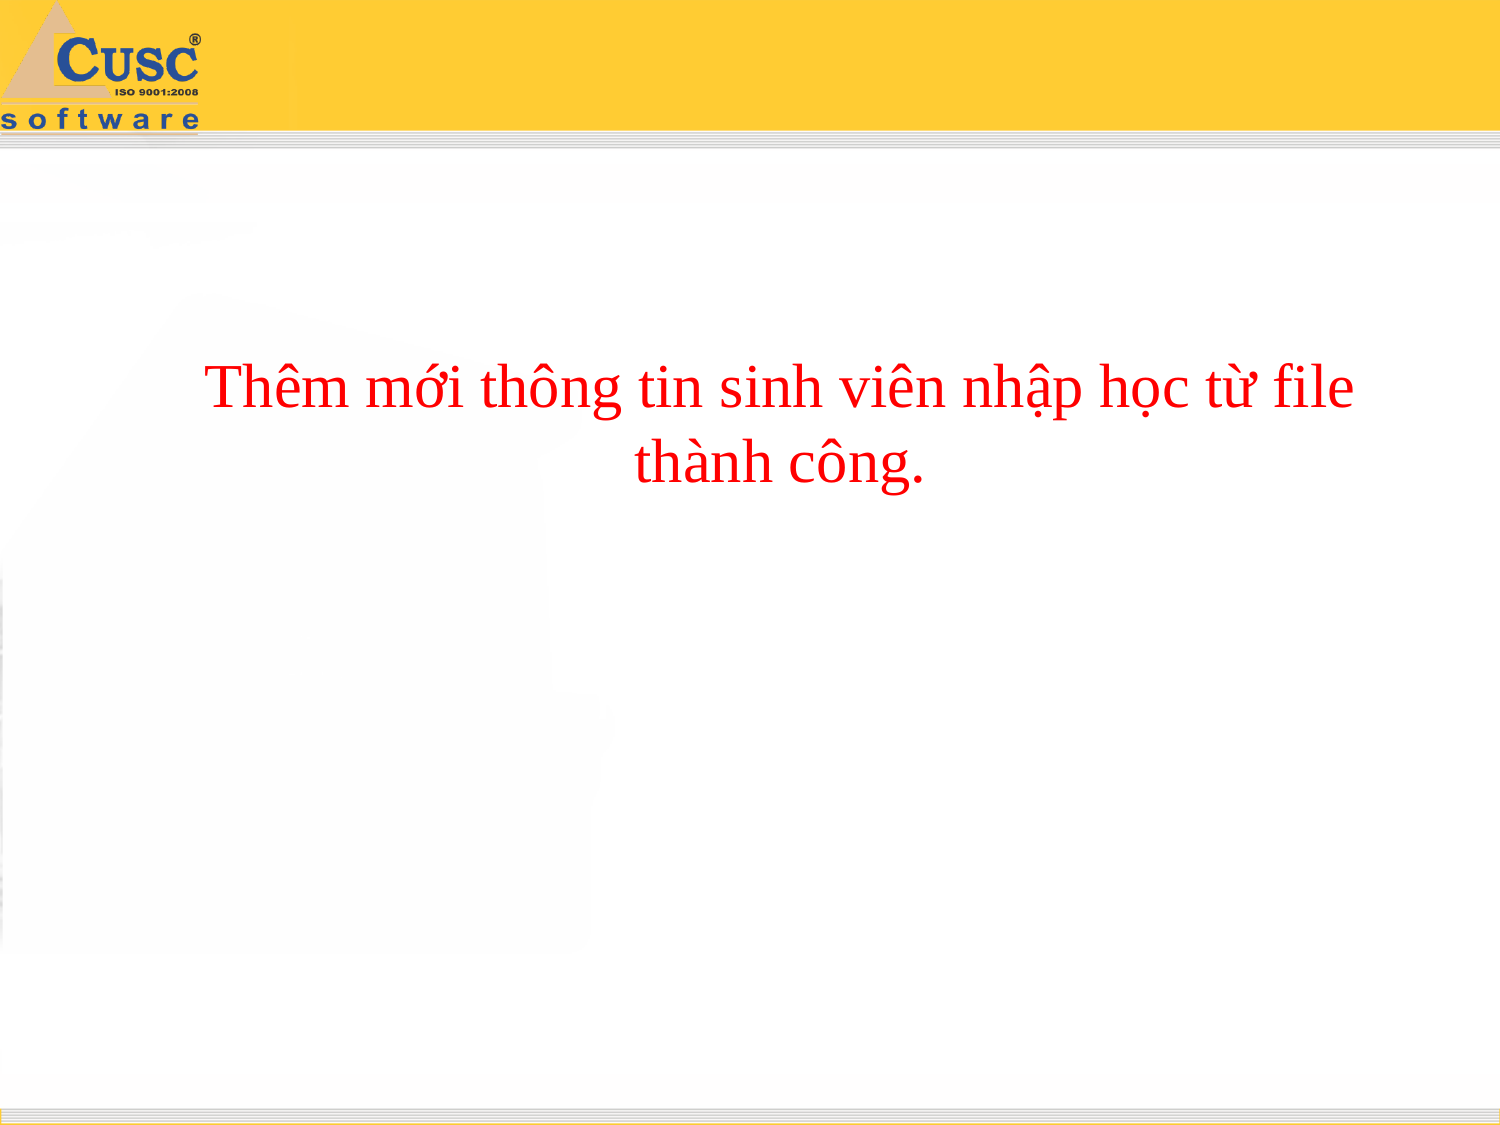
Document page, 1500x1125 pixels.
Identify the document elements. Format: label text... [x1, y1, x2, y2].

picture [0, 0, 1500, 1125]
list Thêm mới thông tin sinh viên nhập học từ file thành công. [135, 338, 1425, 504]
